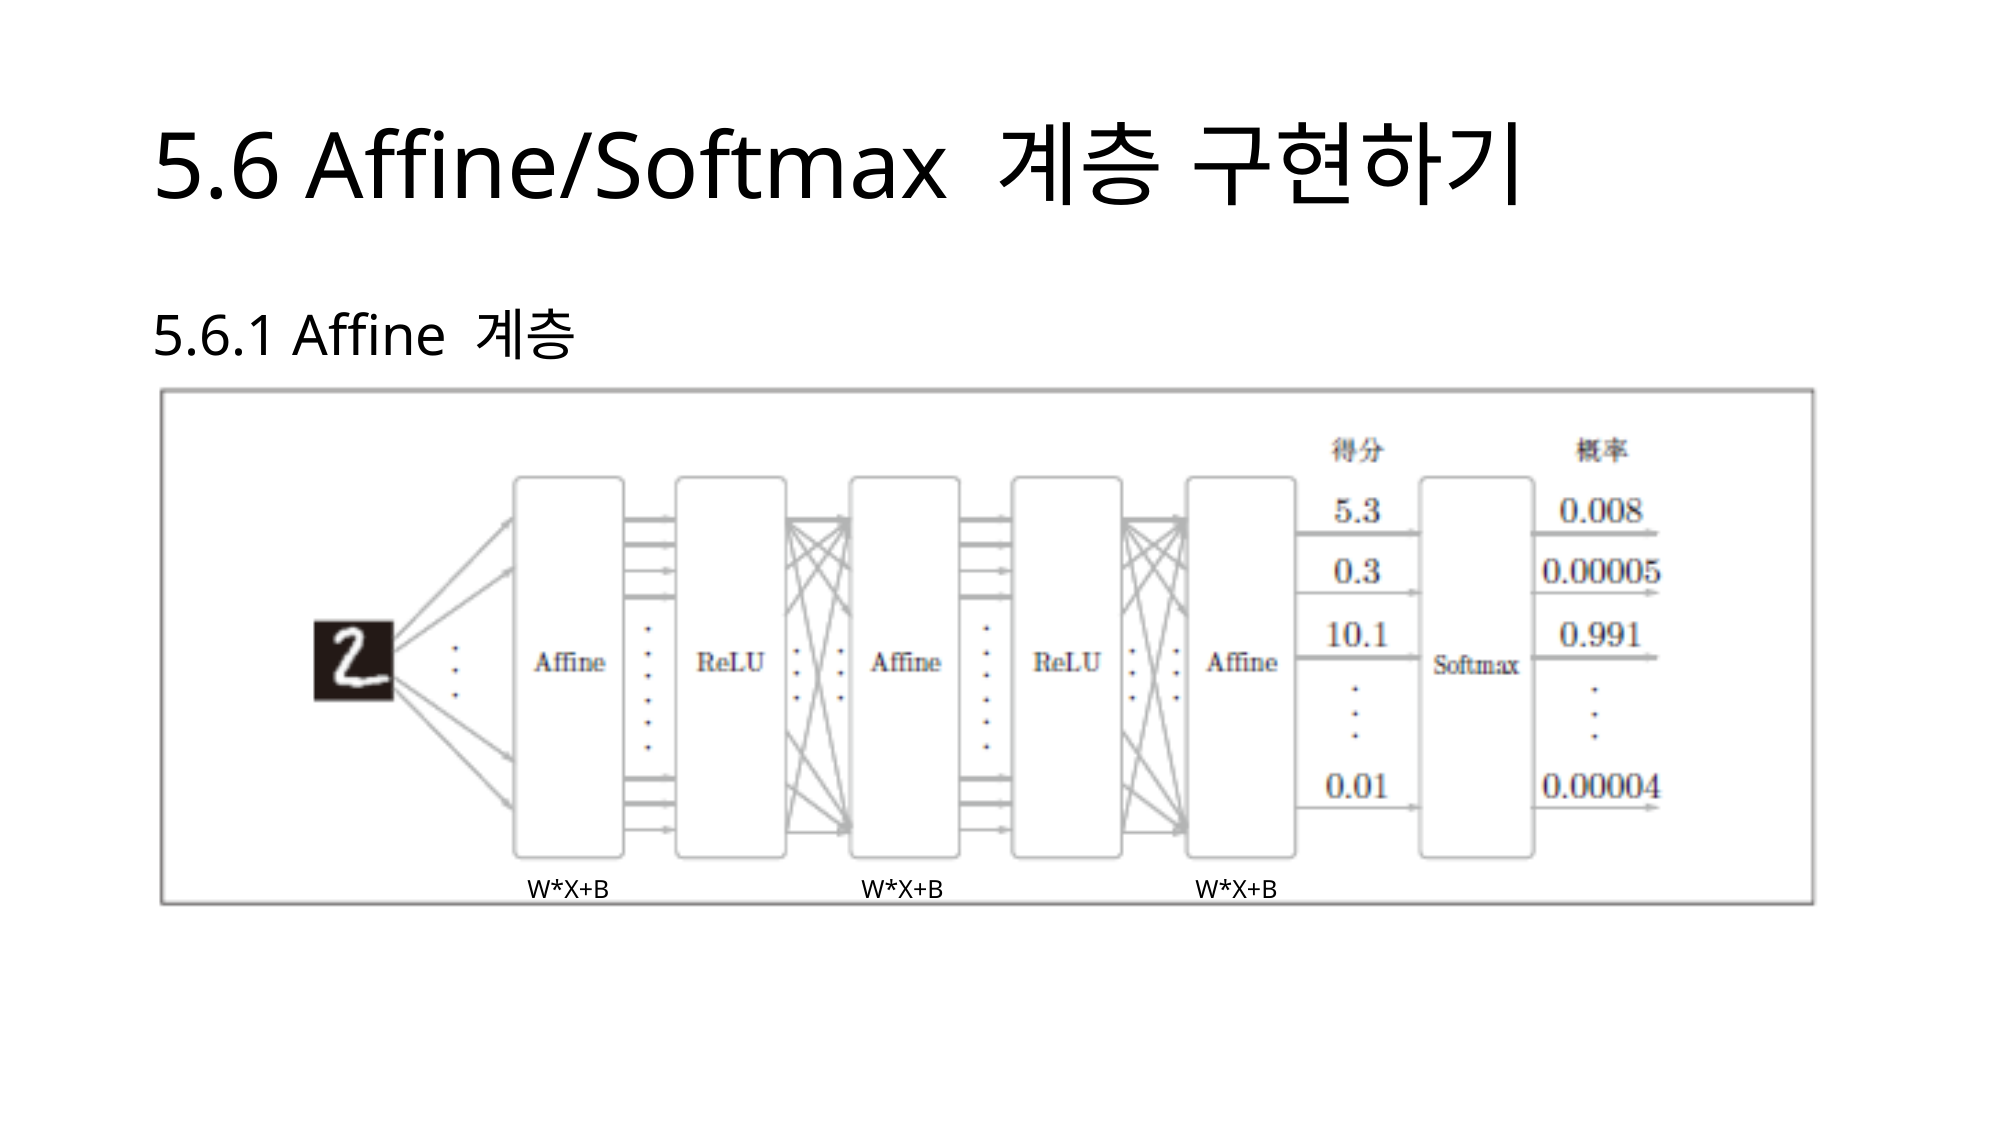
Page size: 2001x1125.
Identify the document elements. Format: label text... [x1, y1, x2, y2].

picture [147, 372, 1823, 912]
list 5.6.1 Affine 계층 [137, 299, 1863, 375]
title 5.6 Affine/Softmax 계층 구현하기 [137, 59, 1863, 278]
